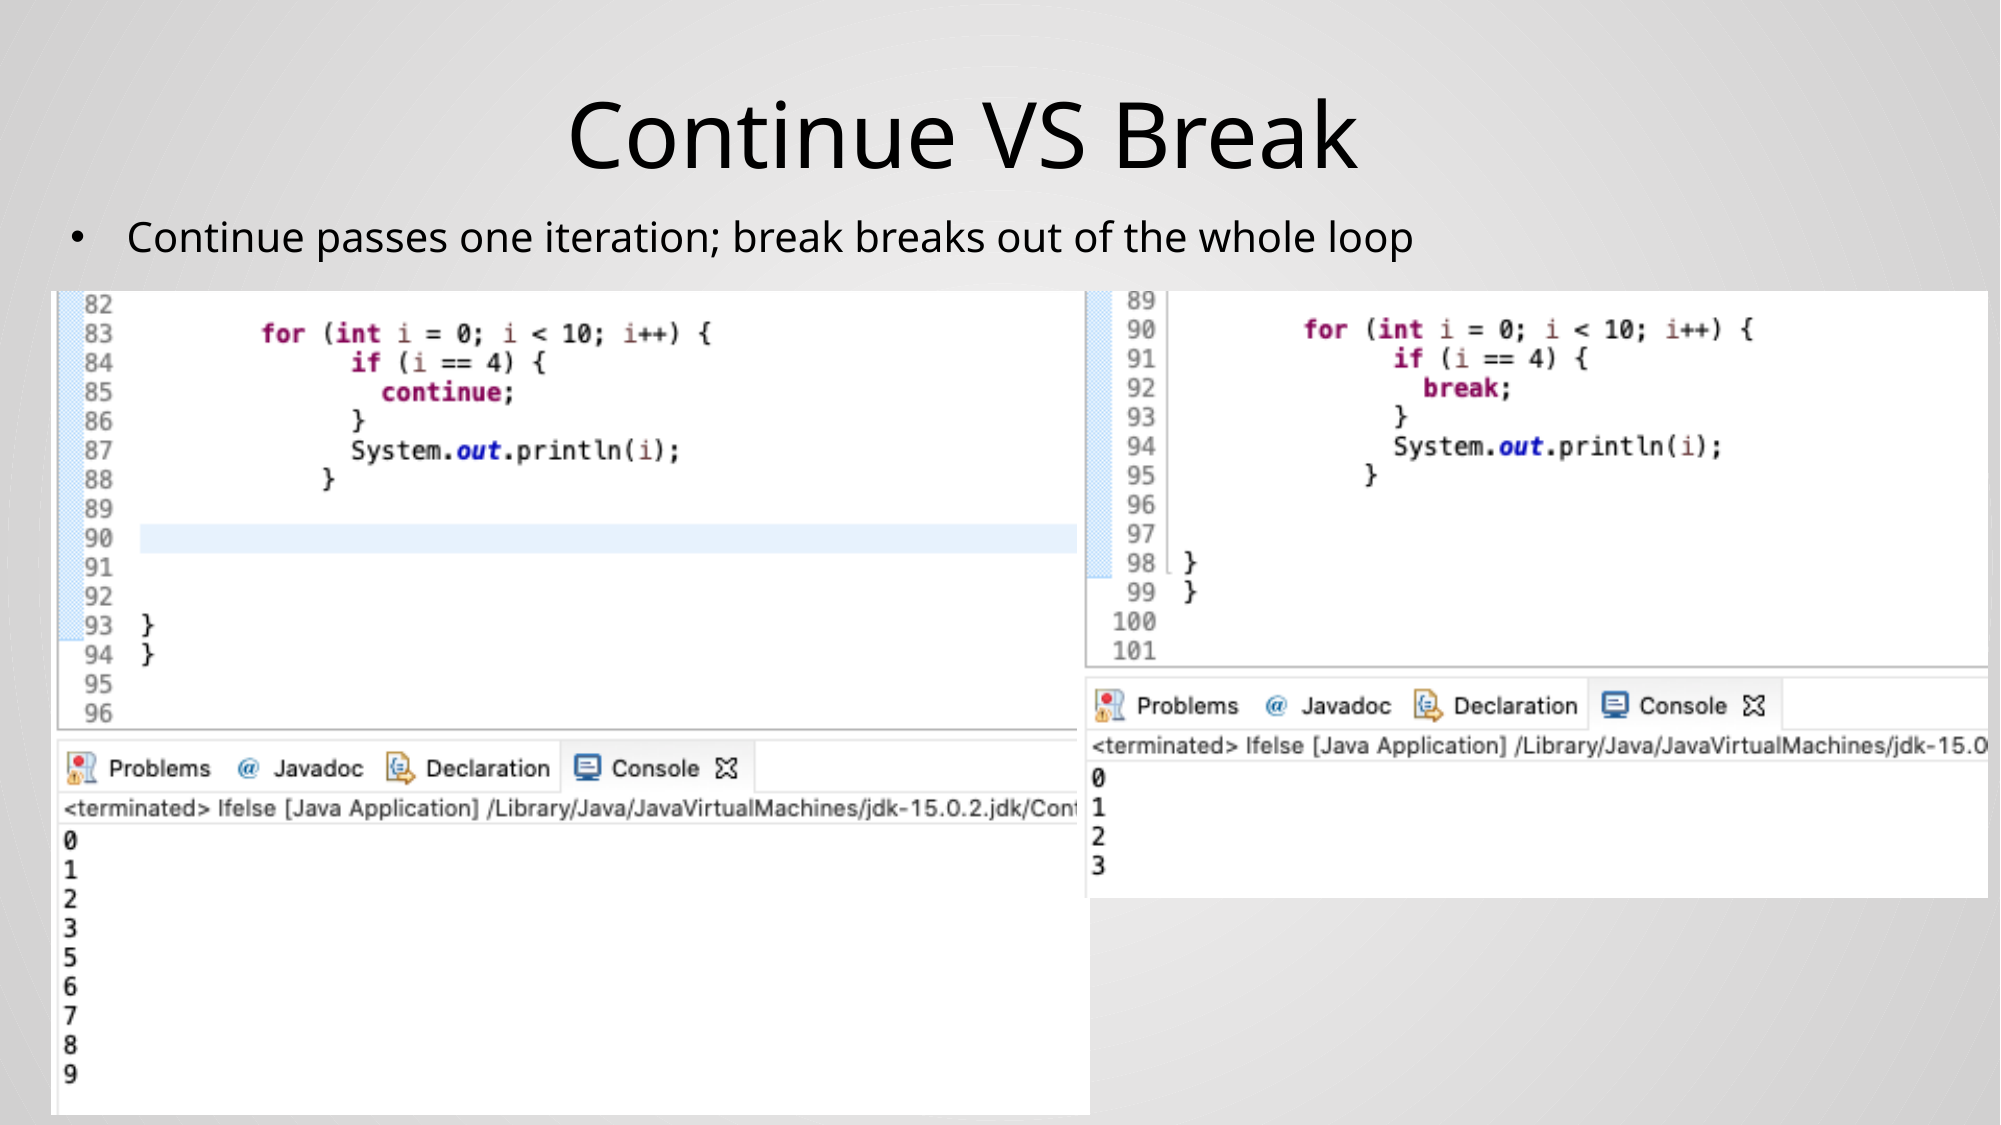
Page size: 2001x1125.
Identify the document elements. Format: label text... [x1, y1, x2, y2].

picture [51, 291, 1988, 1115]
title Continue VS Break [148, 45, 1778, 196]
text_box Continue passes one iteration; break breaks out of the whole loop [55, 196, 1852, 291]
text_box [51, 898, 1849, 1125]
